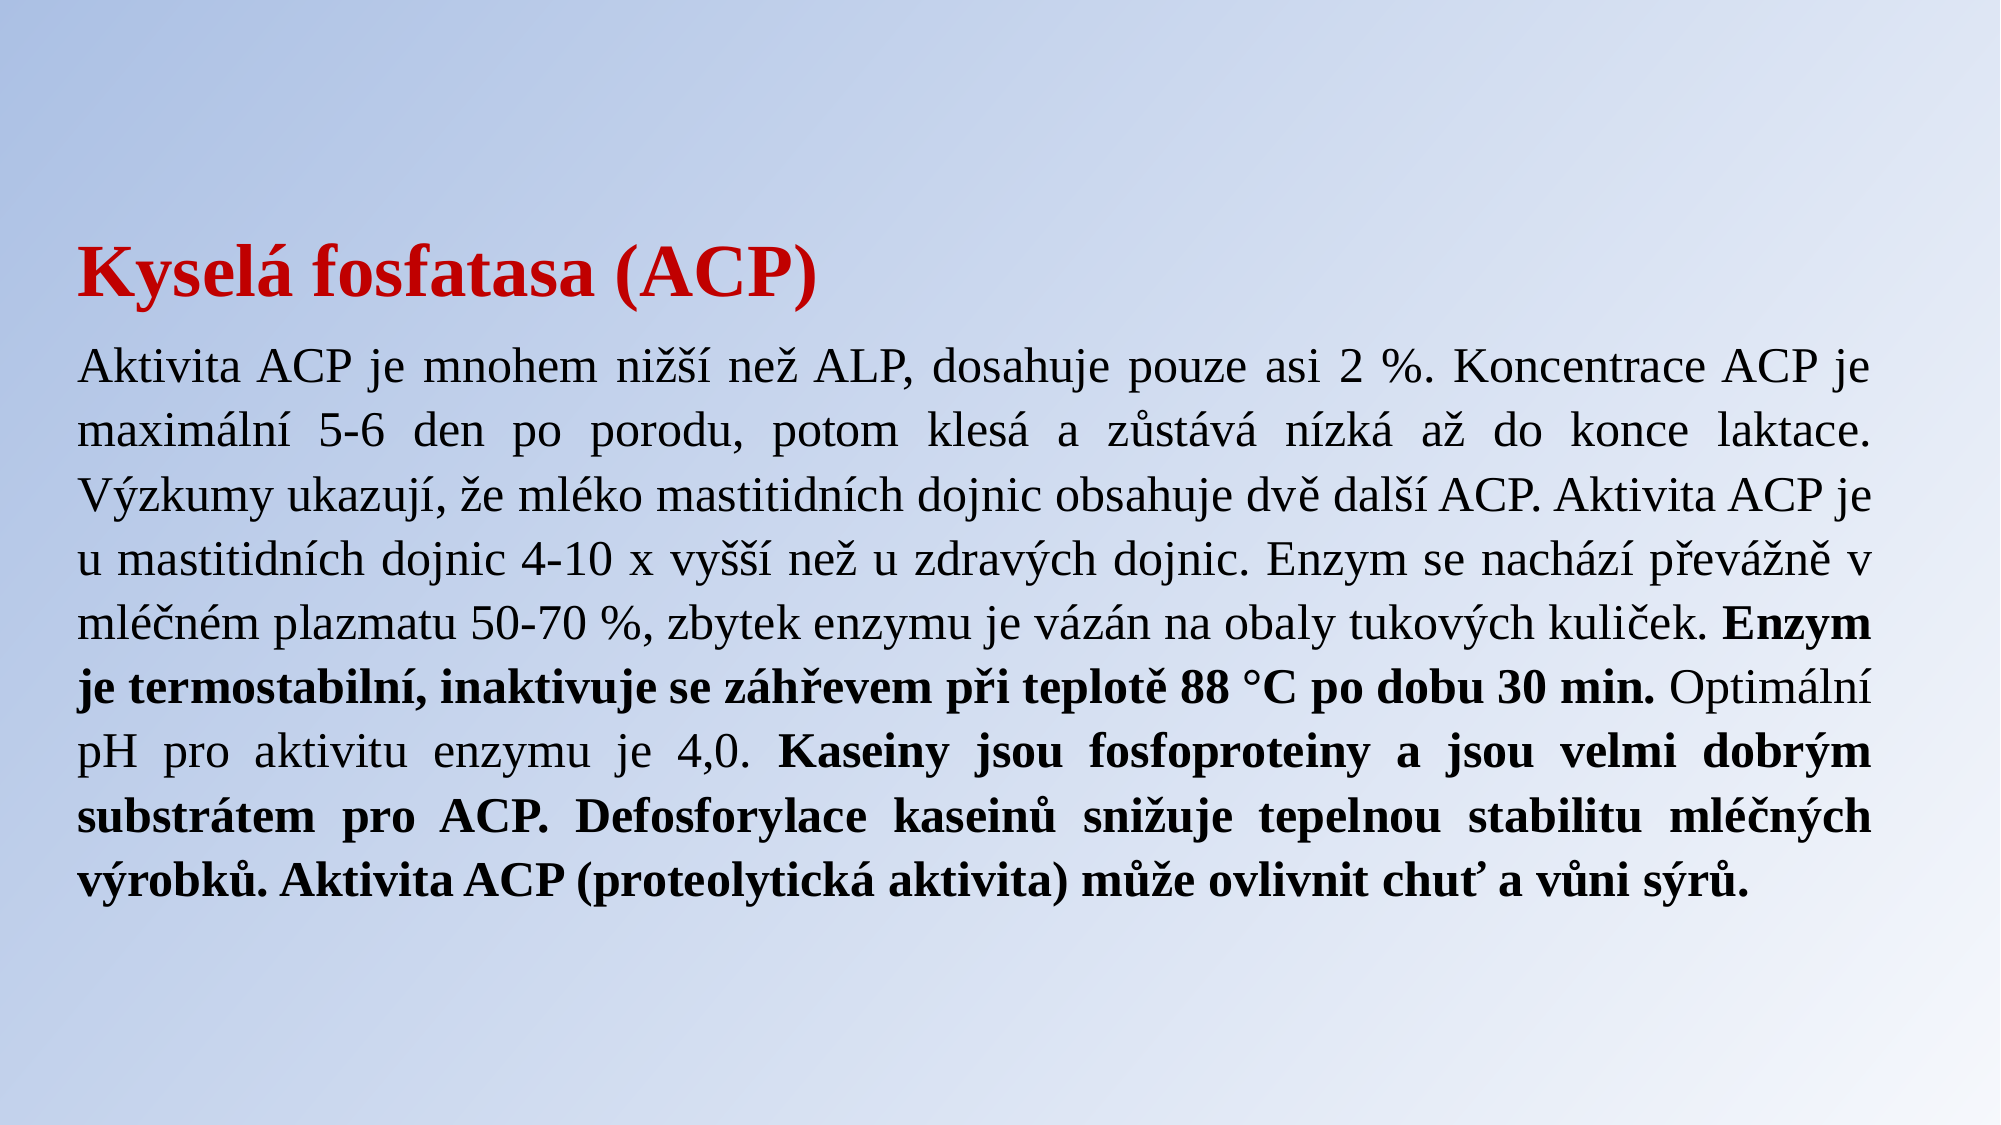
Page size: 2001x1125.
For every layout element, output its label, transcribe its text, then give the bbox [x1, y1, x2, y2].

text_box Kyselá fosfatasa (ACP) Aktivita ACP je mnohem nižší než ALP, dosahuje pouze asi 2 %. Koncentrace ACP je maximální 5-6 den po porodu, potom klesá a zůstává nízká až do konce laktace. Výzkumy ukazují, že mléko mastitidních dojnic obsahuje dvě další ACP. Aktivita ACP je u mastitidních dojnic 4-10 x vyšší než u zdravých dojnic. Enzym se nachází převážně v mléčném plazmatu 50-70 %, zbytek enzymu je vázán na obaly tukových kuliček. Enzym je termostabilní, inaktivuje se záhřevem při teplotě 88 °C po dobu 30 min. Optimální pH pro aktivitu enzymu je 4,0. Kaseiny jsou fosfoproteiny a jsou velmi dobrým substrátem pro ACP. Defosforylace kaseinů snižuje tepelnou stabilitu mléčných výrobků. Aktivita ACP (proteolytická aktivita) může ovlivnit chuť a vůni sýrů. [62, 208, 1888, 914]
